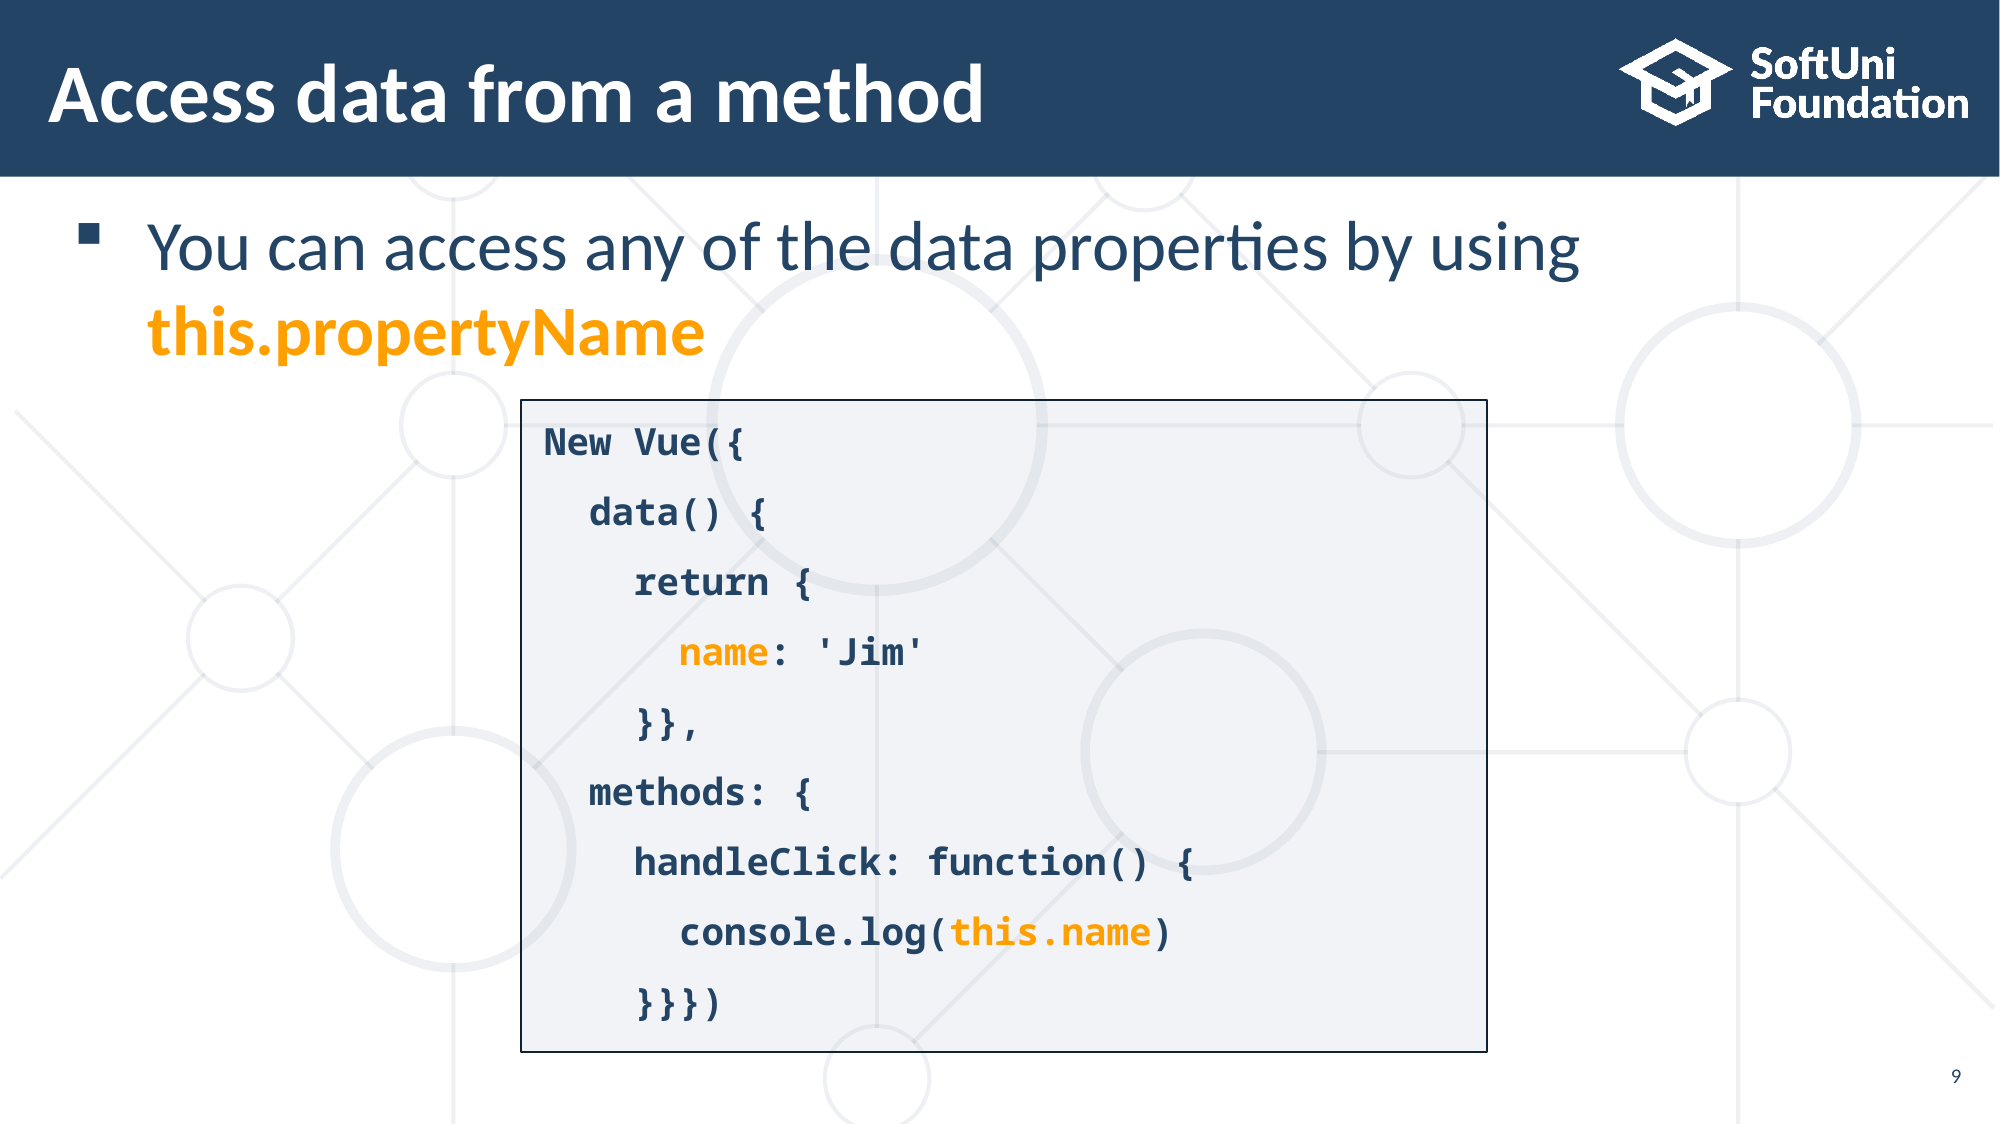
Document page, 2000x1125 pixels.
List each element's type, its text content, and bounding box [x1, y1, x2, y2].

text_box You can access any of the data properties by using this.propertyName [58, 192, 1897, 378]
title Access data from a method [31, 16, 1591, 162]
list New Vue({ data() { return { name: 'Jim' }}, methods: { handleClick: function() { console.log(this.name) }}}) [520, 399, 1488, 1053]
slide_number 9 [1896, 1049, 1968, 1101]
picture [1618, 38, 1968, 126]
